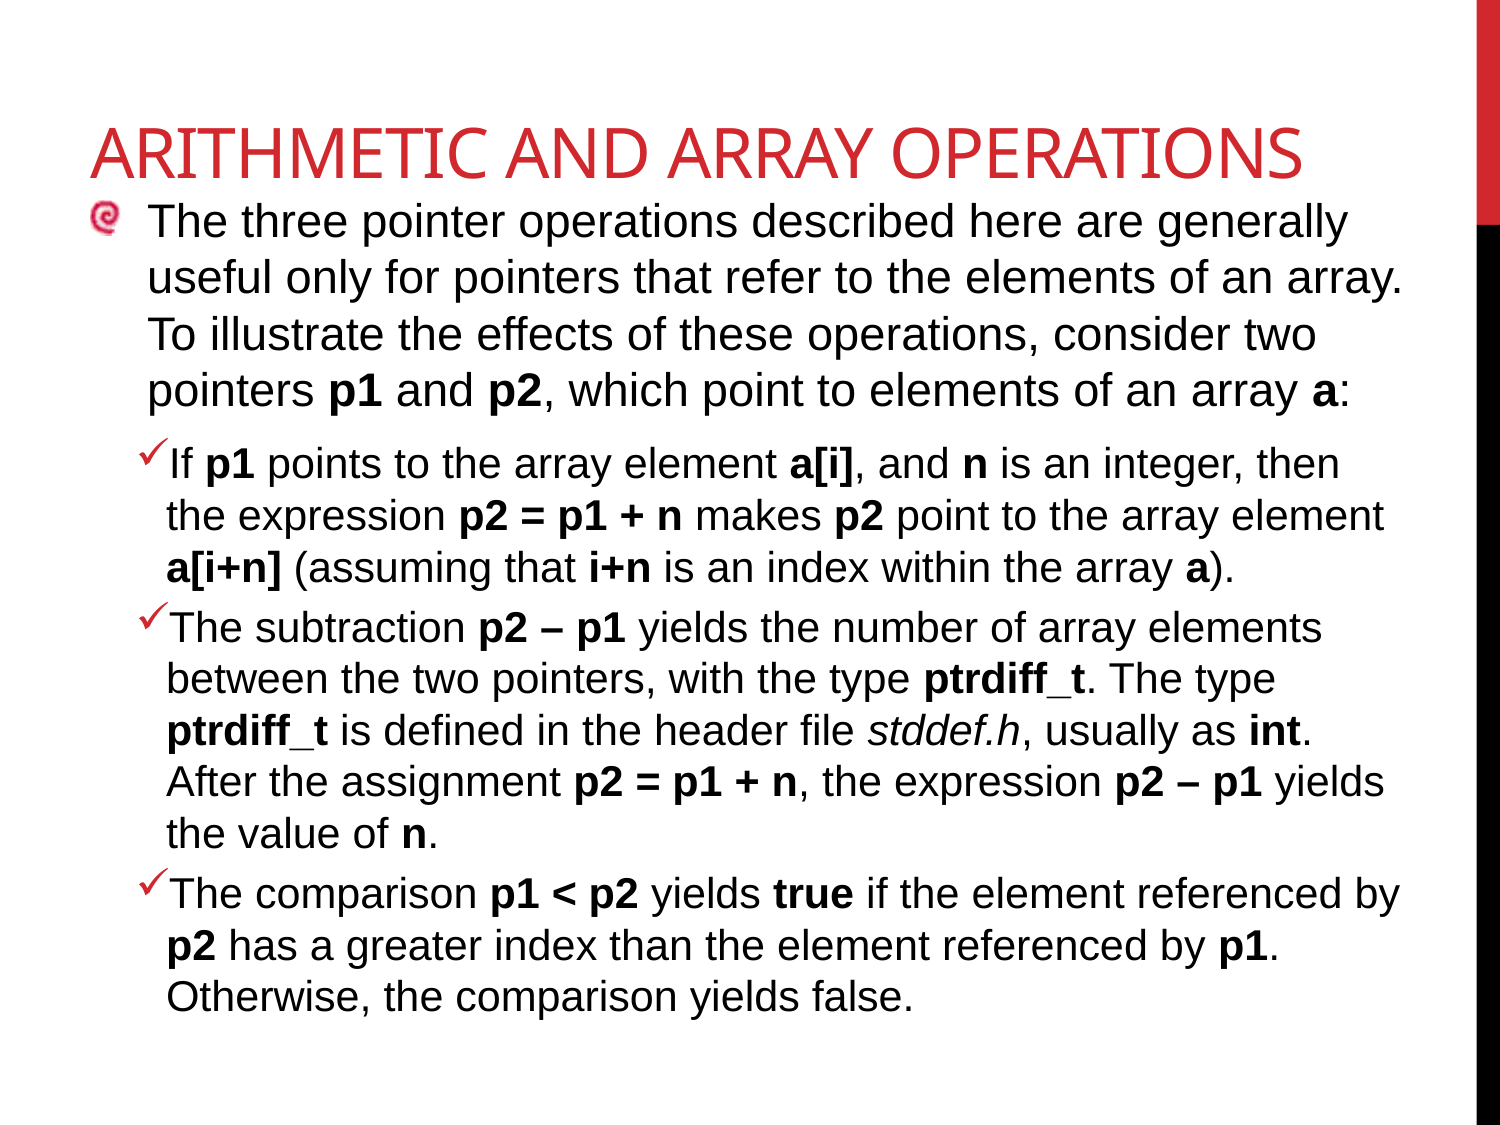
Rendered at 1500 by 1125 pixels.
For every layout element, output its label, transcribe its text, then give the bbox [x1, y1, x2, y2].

title Arithmetic and Array operations [75, 100, 1428, 182]
picture [90, 200, 123, 236]
list The three pointer operations described here are generally useful only for pointers that refer to the elements of an array. To illustrate the effects of these operations, consider two pointers p1 and p2, which point to elements of an array a: If p1 points to the array element a[i], and n is an integer, then the expression p2 = p1 + n makes p2 point to the array element a[i+n] (assuming that i+n is an index within the array a). The subtraction p2 – p1 yields the number of array elements between the two pointers, with the type ptrdiff_t. The type ptrdiff_t is defined in the header file stddef.h, usually as int. After the assignment p2 = p1 + n, the expression p2 – p1 yields the value of n. The comparison p1 < p2 yields true if the element referenced by p2 has a greater index than the element referenced by p1. Otherwise, the comparison yields false. [75, 182, 1428, 1052]
